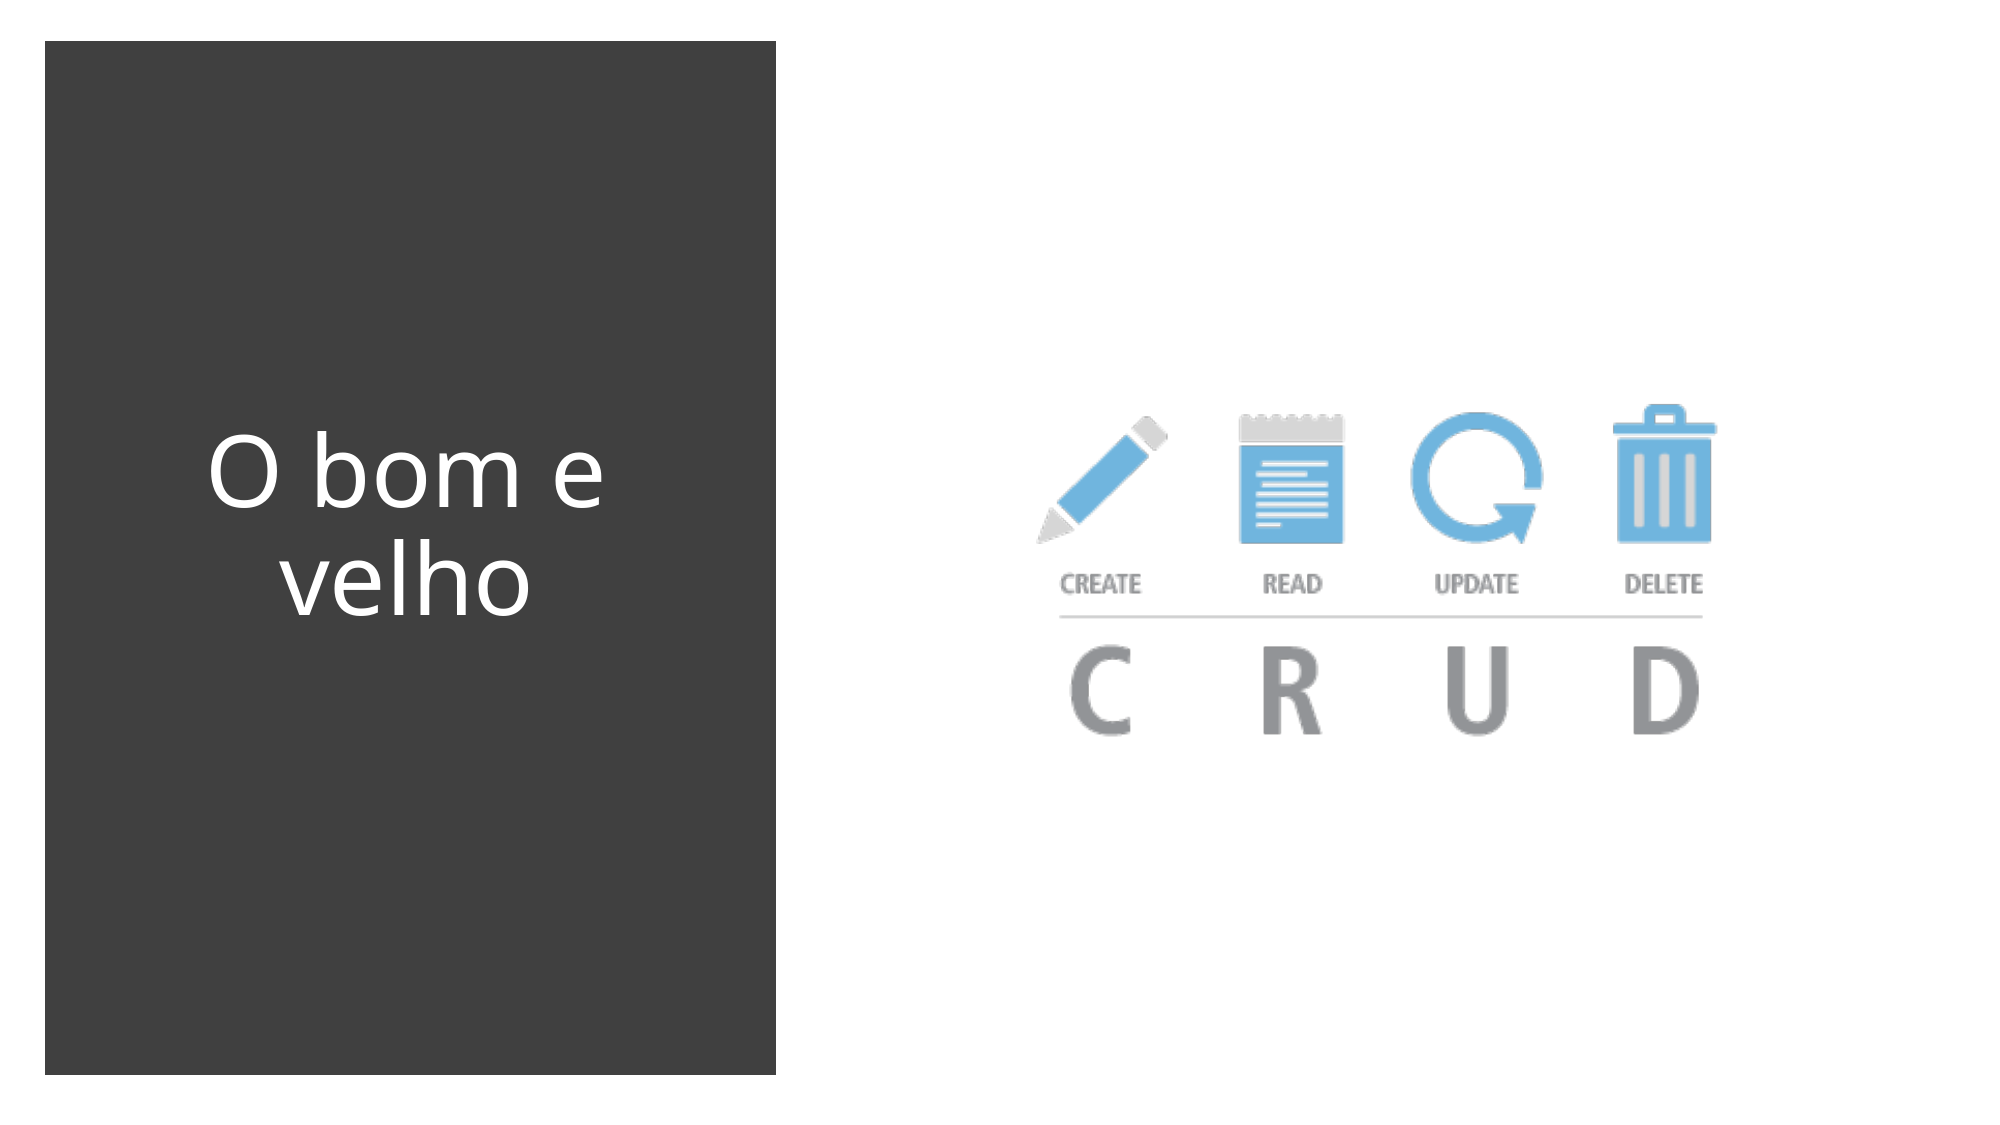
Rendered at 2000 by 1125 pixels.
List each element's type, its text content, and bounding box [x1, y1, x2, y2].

text_box [54, 50, 767, 1066]
picture [845, 347, 1920, 780]
title O bom e velho [121, 121, 692, 936]
